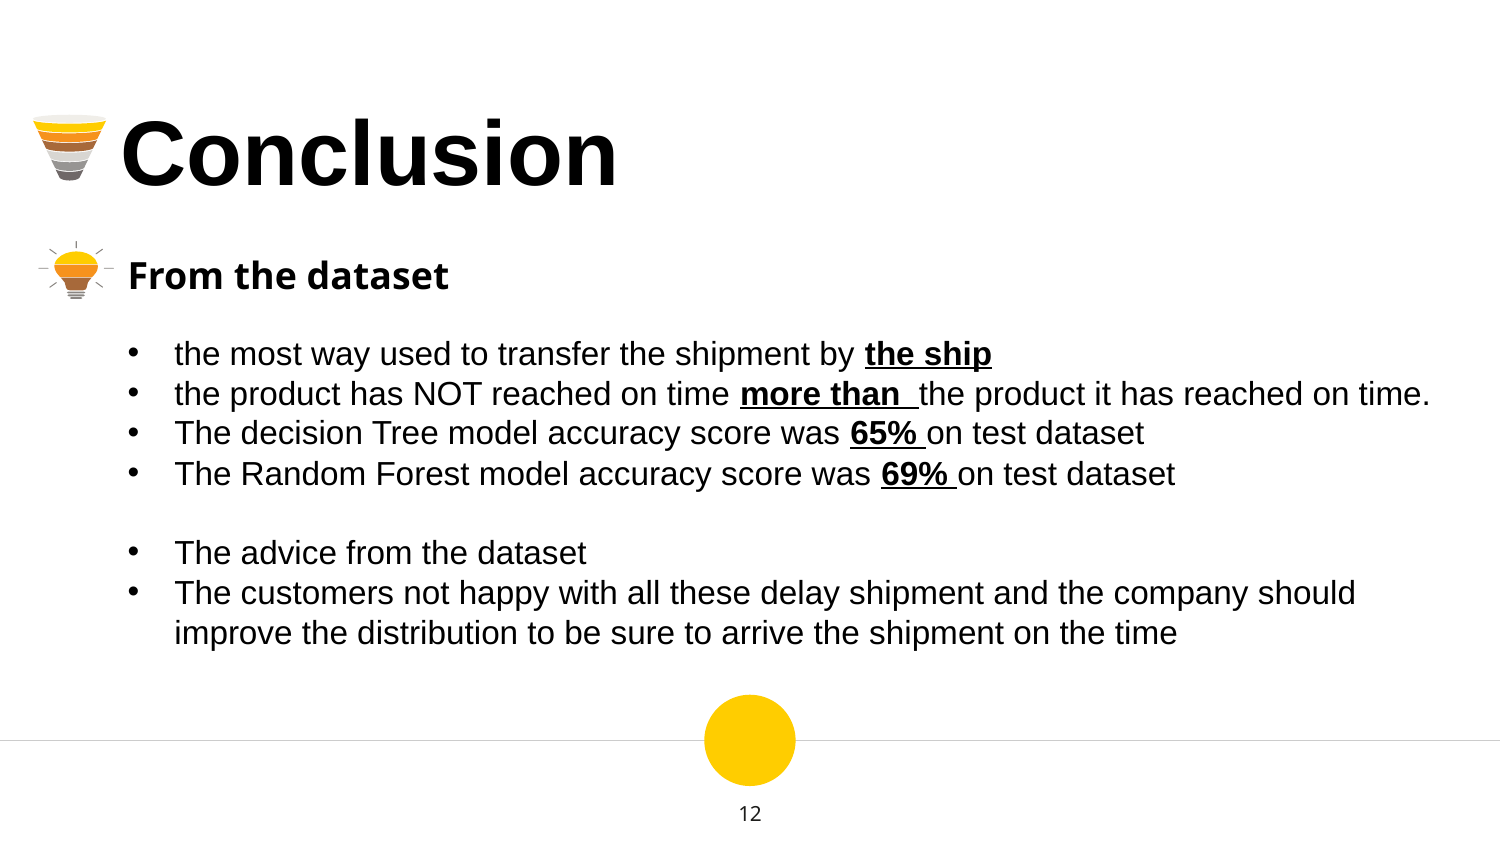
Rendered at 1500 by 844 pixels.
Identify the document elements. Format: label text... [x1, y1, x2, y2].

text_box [32, 114, 107, 181]
text_box From the dataset the most way used to transfer the shipment by the ship the product has NOT reached on time more than the product it has reached on time. The decision Tree model accuracy score was 65% on test dataset The Random Forest model accuracy score was 69% on test dataset The advice from the dataset The customers not happy with all these delay shipment and the company should improve the distribution to be sure to arrive the shipment on the time [112, 244, 1480, 659]
text_box Conclusion [105, 86, 854, 212]
slide_number 12 [705, 786, 795, 844]
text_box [38, 240, 115, 300]
